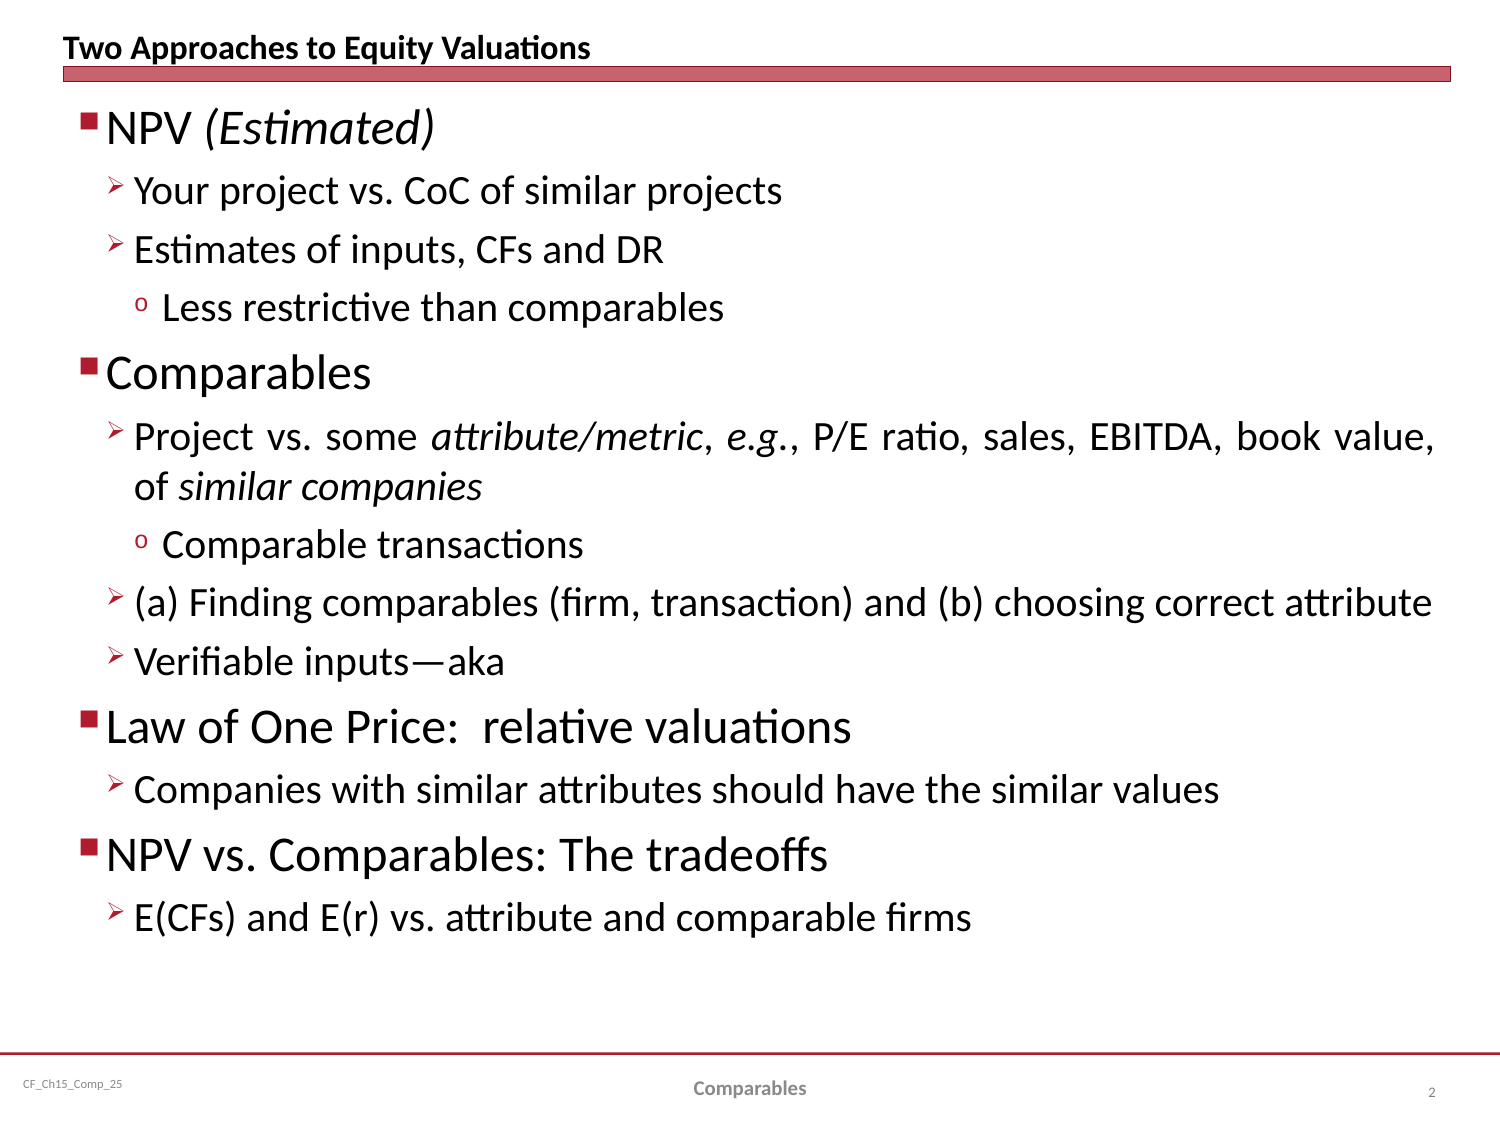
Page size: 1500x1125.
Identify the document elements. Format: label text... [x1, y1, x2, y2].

footer Comparables [512, 1056, 988, 1117]
slide_number 2 [1375, 1061, 1451, 1122]
list NPV (Estimated) Your project vs. CoC of similar projects Estimates of inputs, CFs and DR Less restrictive than comparables Comparables Project vs. some attribute/metric, e.g., P/E ratio, sales, EBITDA, book value, of similar companies Comparable transactions (a) Finding comparables (firm, transaction) and (b) choosing correct attribute Verifiable inputs—aka Law of One Price: relative valuations Companies with similar attributes should have the similar values NPV vs. Comparables: The tradeoffs E(CFs) and E(r) vs. attribute and comparable firms [63, 87, 1451, 1041]
title Two Approaches to Equity Valuations [62, 6, 1451, 67]
